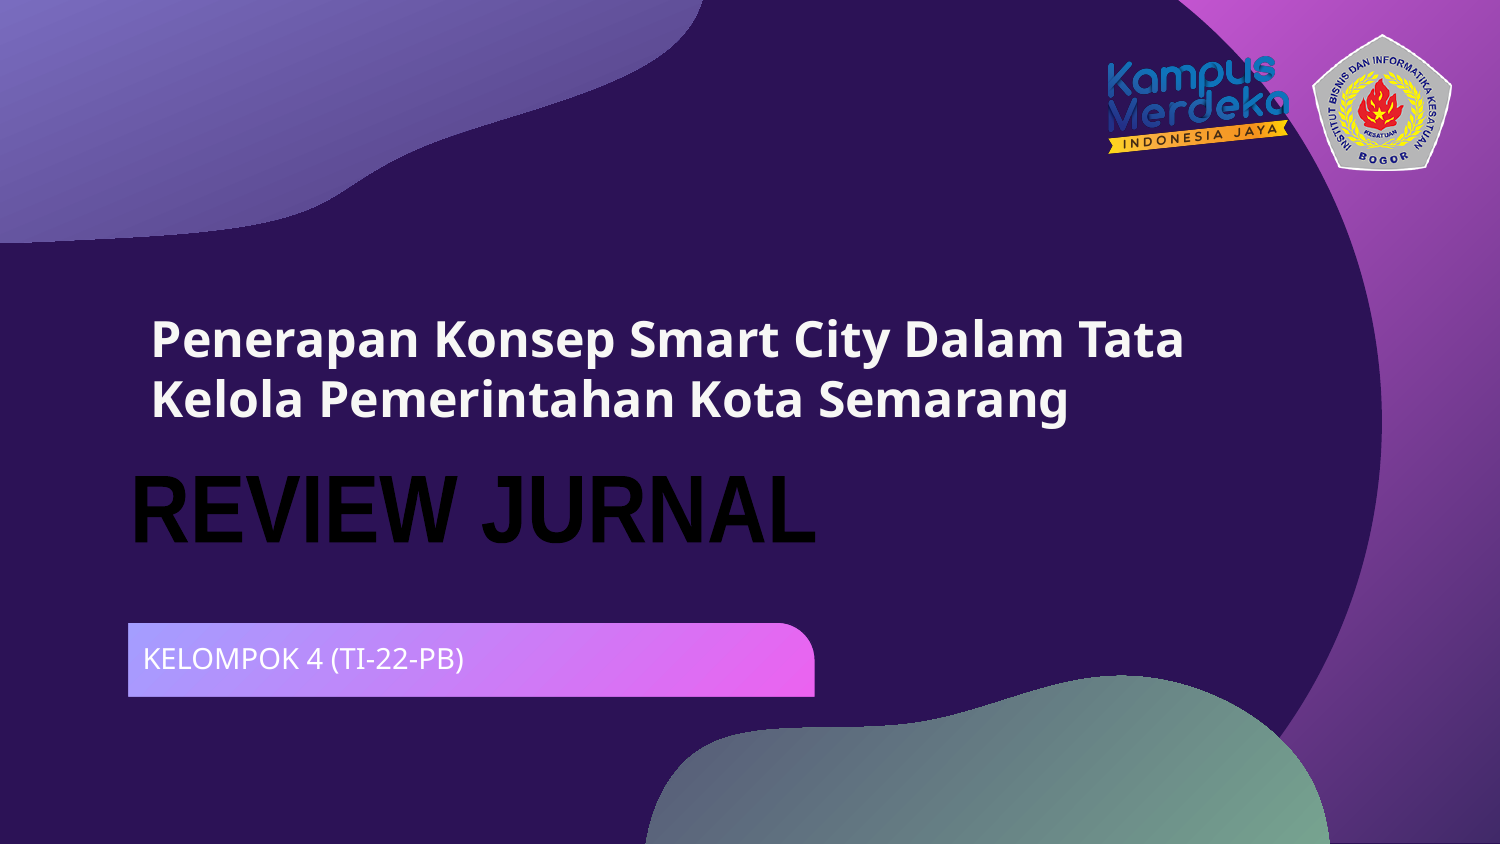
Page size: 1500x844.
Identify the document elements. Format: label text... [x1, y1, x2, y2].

picture [1312, 34, 1452, 171]
title Penerapan Konsep Smart City Dalam Tata Kelola Pemerintahan Kota Semarang [135, 342, 1292, 453]
subtitle KELOMPOK 4 (TI-22-PB) [127, 624, 802, 695]
picture [1108, 56, 1289, 154]
text_box [127, 631, 816, 698]
